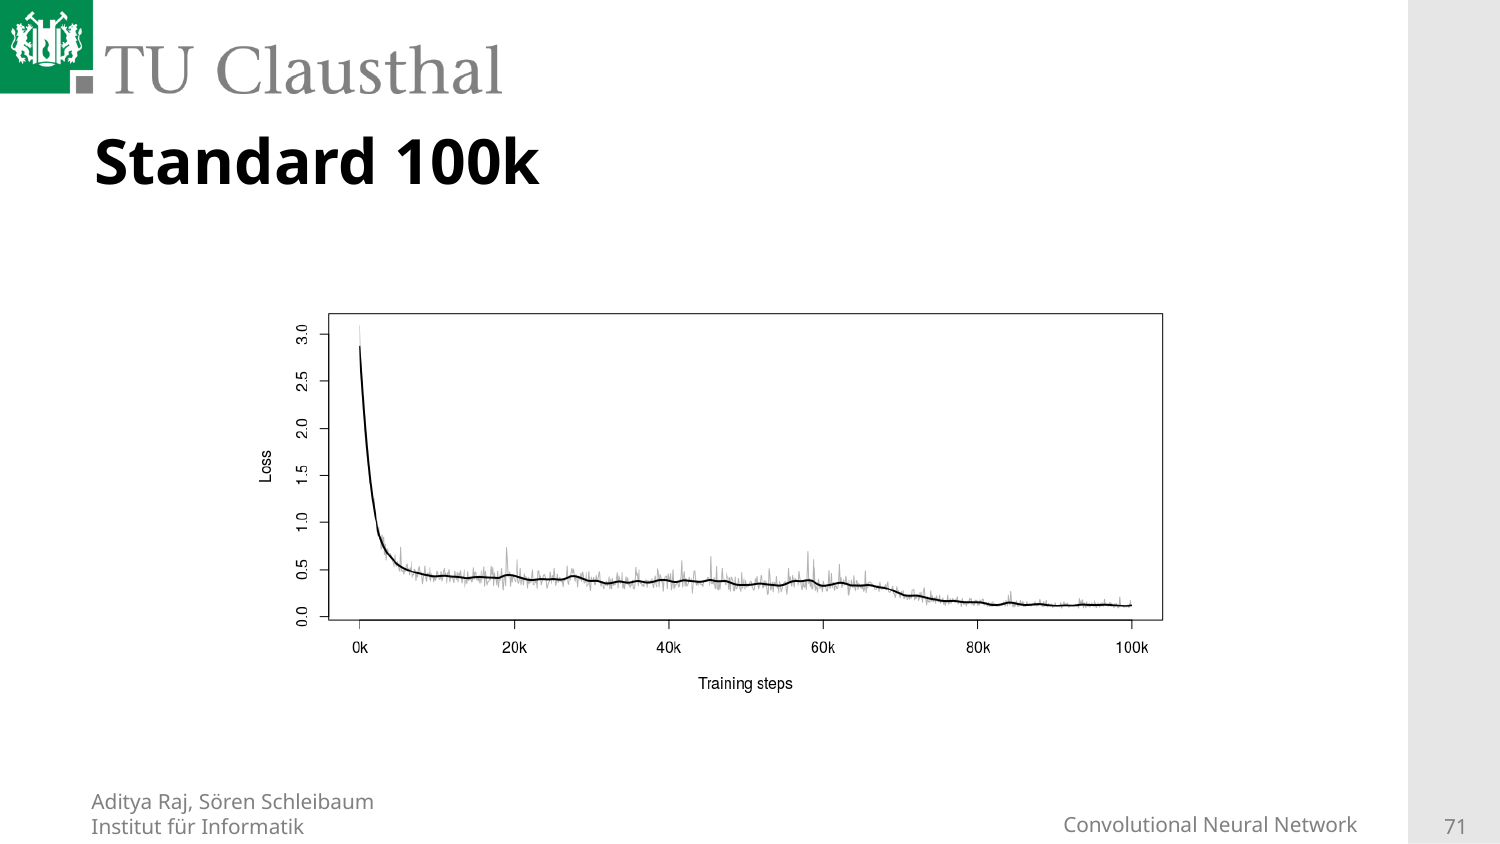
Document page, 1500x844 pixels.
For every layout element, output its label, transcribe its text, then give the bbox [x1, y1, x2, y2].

picture [0, 0, 502, 94]
picture [254, 239, 1200, 713]
title Standard 100k [79, 114, 1375, 201]
